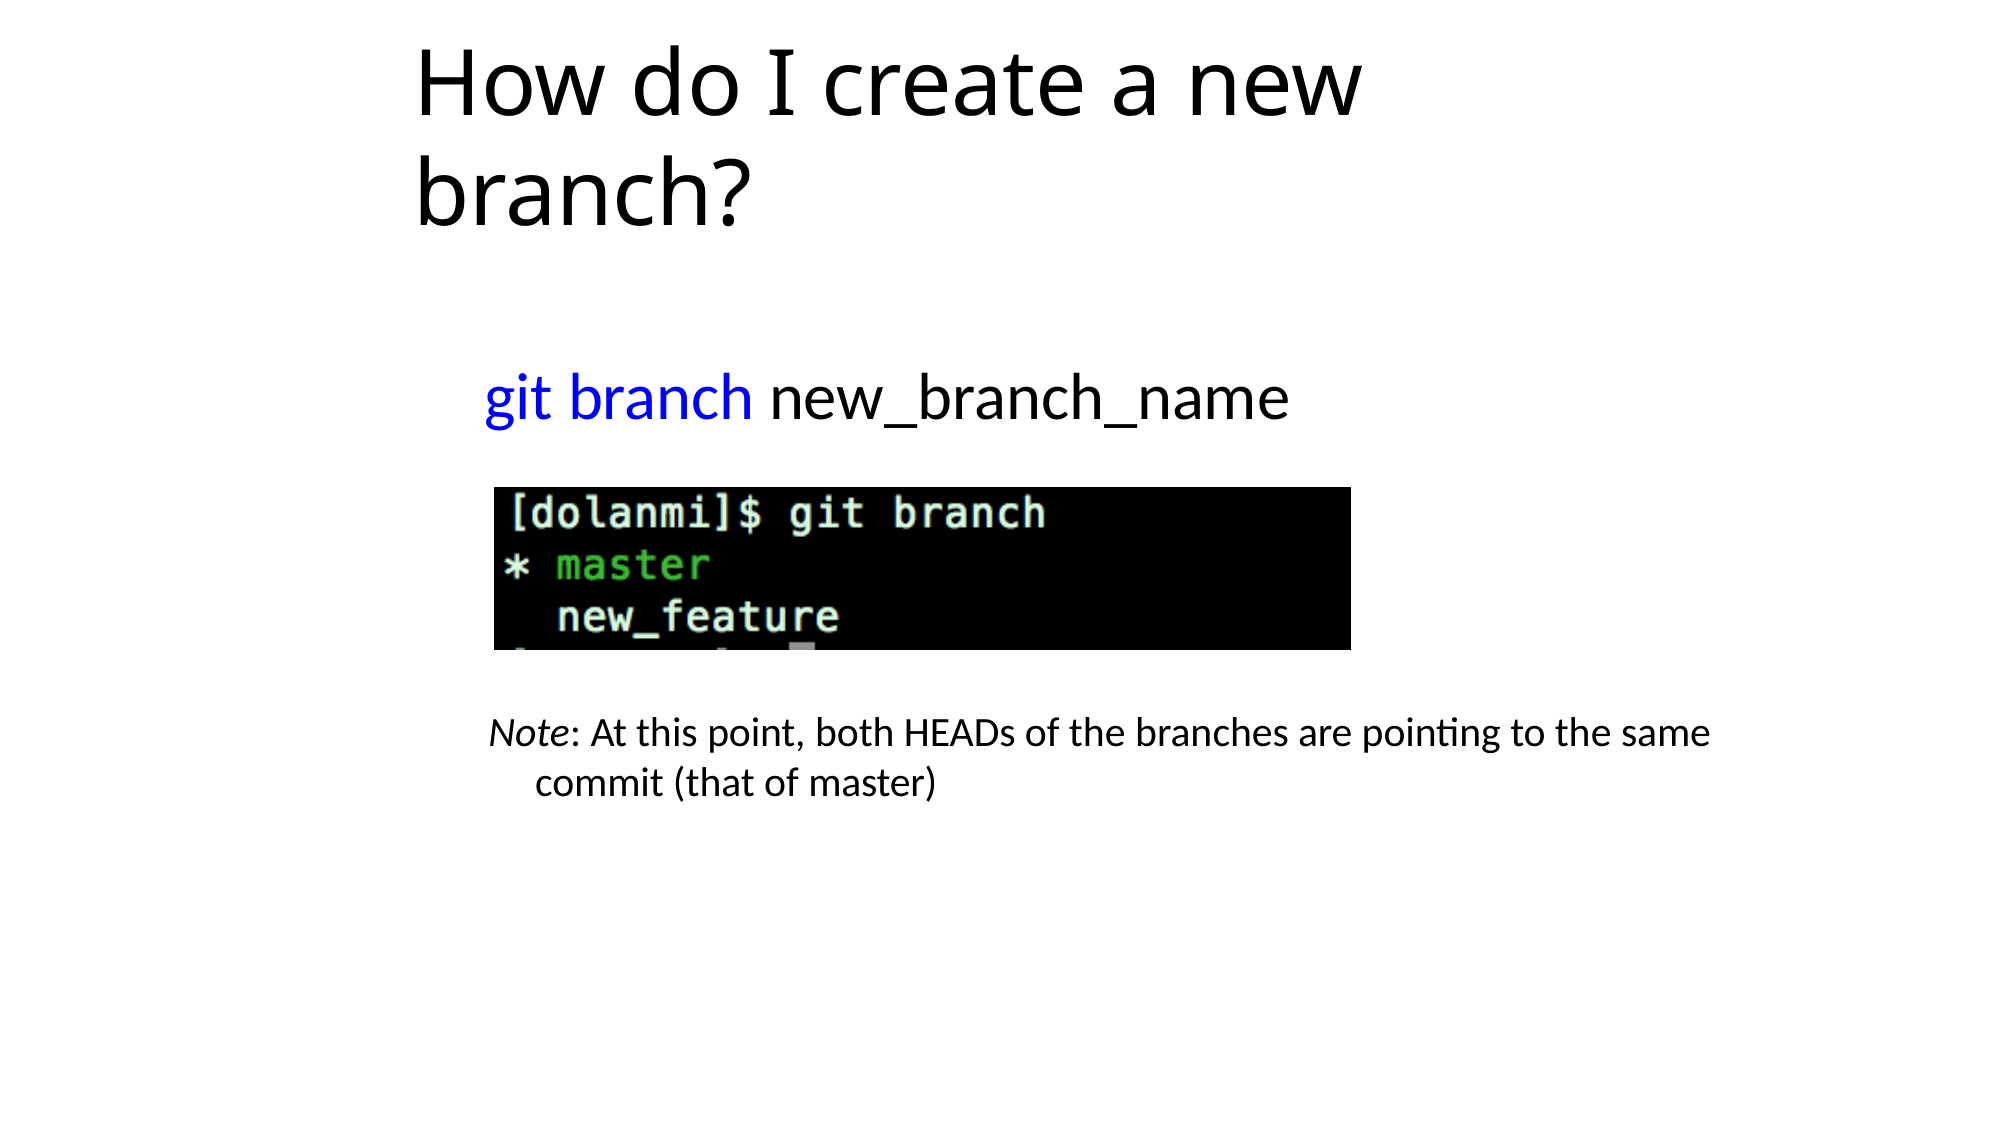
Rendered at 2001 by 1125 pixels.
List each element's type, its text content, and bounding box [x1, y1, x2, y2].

text_box git branch new_branch_name [482, 351, 1297, 434]
title How do I create a new branch? [411, 21, 1589, 244]
text_box Note: At this point, both HEADs of the branches are pointing to the same commit (that of master) [486, 702, 1719, 805]
text_box [494, 487, 1351, 650]
